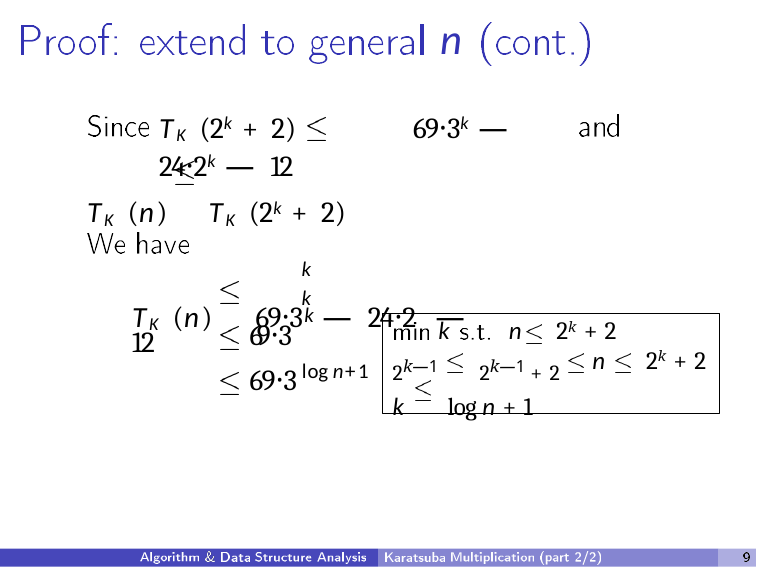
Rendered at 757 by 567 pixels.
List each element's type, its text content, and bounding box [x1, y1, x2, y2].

picture [220, 371, 239, 396]
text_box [368, 23, 424, 56]
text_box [261, 31, 294, 56]
picture [307, 116, 326, 141]
picture [220, 279, 239, 304]
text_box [481, 22, 590, 66]
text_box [382, 312, 721, 415]
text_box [88, 114, 149, 137]
text_box log n+1 [299, 355, 374, 383]
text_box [579, 114, 619, 137]
title TK (2k + 2) 69·3k — 24·2k — 12 TK (n) TK (2k + 2) [82, 95, 573, 230]
text_box k k TK (n) 69·3 — 24·2 — 12 [125, 264, 488, 359]
picture [220, 325, 239, 350]
text_box n [437, 9, 468, 64]
picture [175, 160, 194, 185]
picture [87, 233, 125, 255]
picture [414, 380, 431, 401]
text_box 69·3 [247, 358, 304, 397]
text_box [137, 232, 189, 255]
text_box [140, 23, 245, 56]
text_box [21, 23, 117, 56]
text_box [0, 548, 757, 567]
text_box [446, 353, 632, 374]
text_box k 69·3 [247, 309, 315, 351]
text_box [309, 35, 364, 64]
